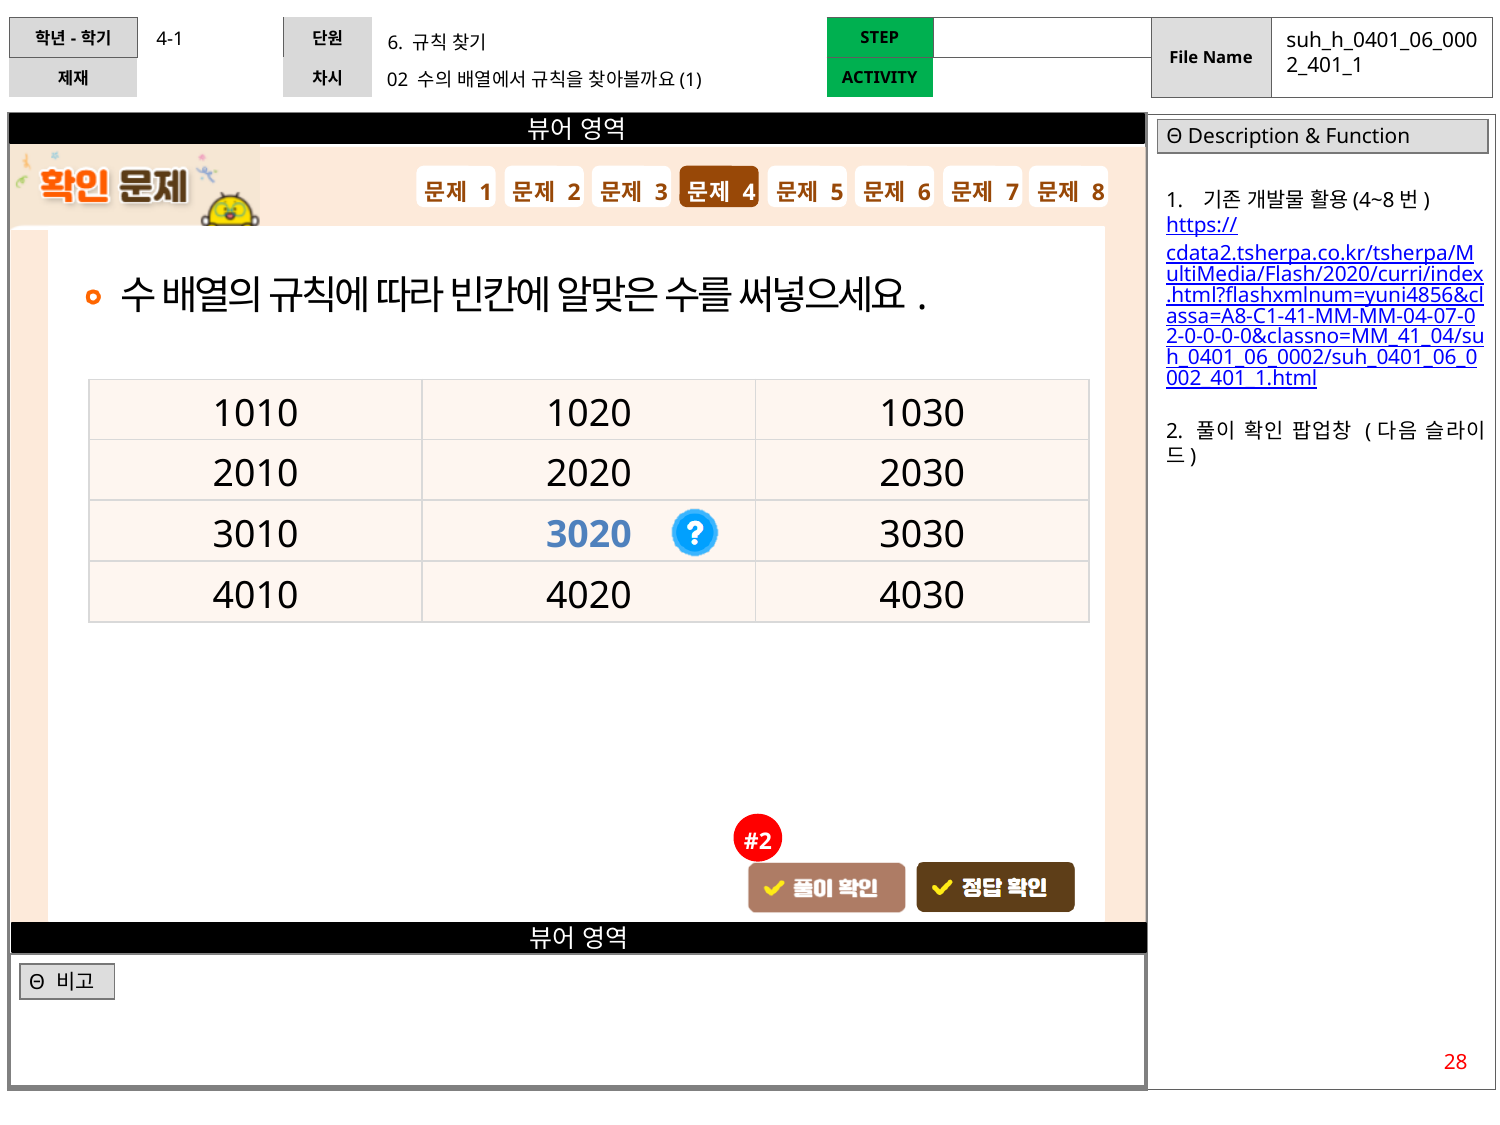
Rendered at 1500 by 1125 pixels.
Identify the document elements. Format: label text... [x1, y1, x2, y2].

picture [10, 144, 260, 230]
table_cell 3010 [90, 501, 421, 560]
table_header 1020 [423, 380, 755, 439]
picture [664, 503, 725, 563]
text_box 4-1 [141, 18, 284, 55]
table_cell 3030 [756, 501, 1088, 560]
table_cell 2010 [90, 440, 421, 499]
table_cell 4030 [756, 562, 1088, 621]
text_box suh_h_0401_06_0002_401_1 [1271, 18, 1500, 84]
table_cell 2020 [423, 440, 755, 499]
table_cell 4020 [423, 562, 755, 621]
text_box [409, 156, 1132, 209]
picture [746, 860, 906, 915]
table_cell 3020 [423, 501, 755, 560]
table_header 1030 [756, 380, 1088, 439]
table_header 1010 [90, 380, 421, 439]
table_cell 4010 [90, 562, 421, 621]
picture [915, 858, 1078, 913]
text_box 수 배열의 규칙에 따라 빈칸에 알맞은 수를 써넣으세요. [105, 263, 1109, 326]
text_box #2 [731, 811, 785, 861]
picture [82, 285, 103, 307]
text_box 02 수의 배열에서 규칙을 찾아볼까요(1) [372, 60, 821, 96]
text_box 6. 규칙 찾기 [372, 23, 828, 48]
text_box 기존 개발물 활용(4~8번) https://cdata2.tsherpa.co.kr/tsherpa/MultiMedia/Flash/2020/curri/index.html?flashxmlnum=yuni4856&classa=A8-C1-41-MM-MM-04-07-02-0-0-0-0&classno=MM_41_04/suh_0401_06_0002/suh_0401_06_0002_401_1.html 2. 풀이 확인 팝업창 (다음 슬라이드) [1151, 179, 1500, 376]
table_header Θ Description & Function [1158, 120, 1487, 152]
table_cell 2030 [756, 440, 1088, 499]
